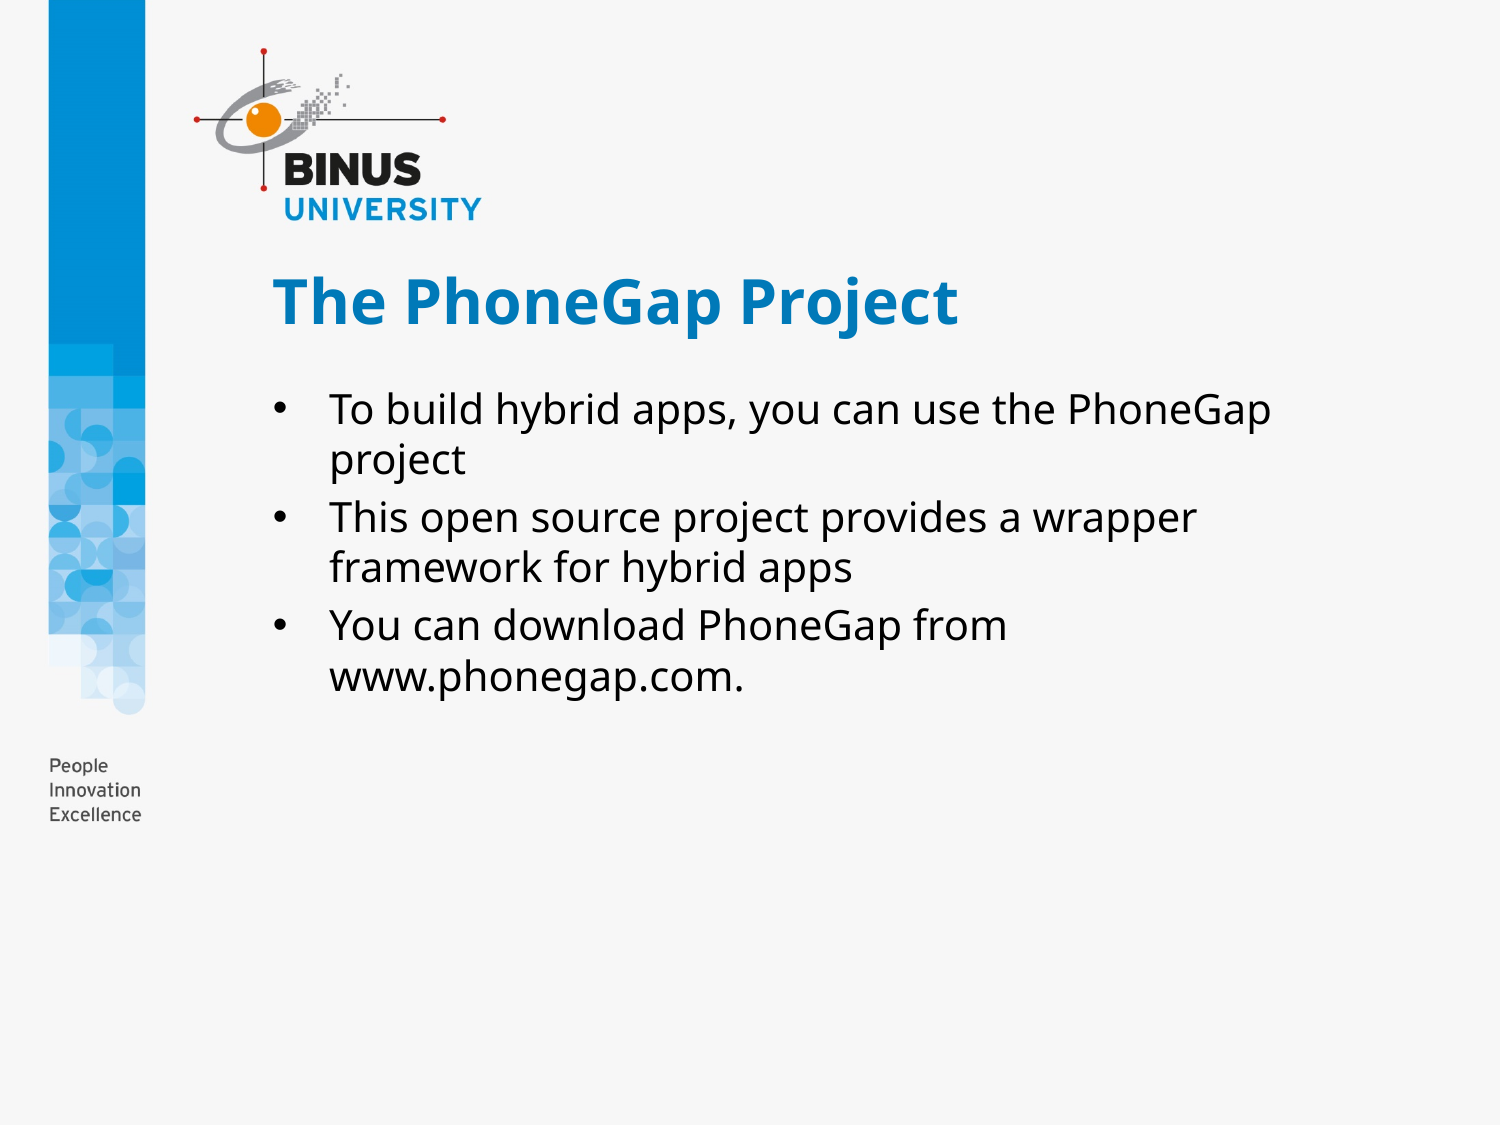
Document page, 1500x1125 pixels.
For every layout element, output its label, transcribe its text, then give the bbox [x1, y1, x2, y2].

list To build hybrid apps, you can use the PhoneGap project This open source project provides a wrapper framework for hybrid apps You can download PhoneGap from www.phonegap.com. [257, 374, 1380, 874]
picture [0, 0, 1500, 846]
title The PhoneGap Project [257, 234, 1380, 365]
